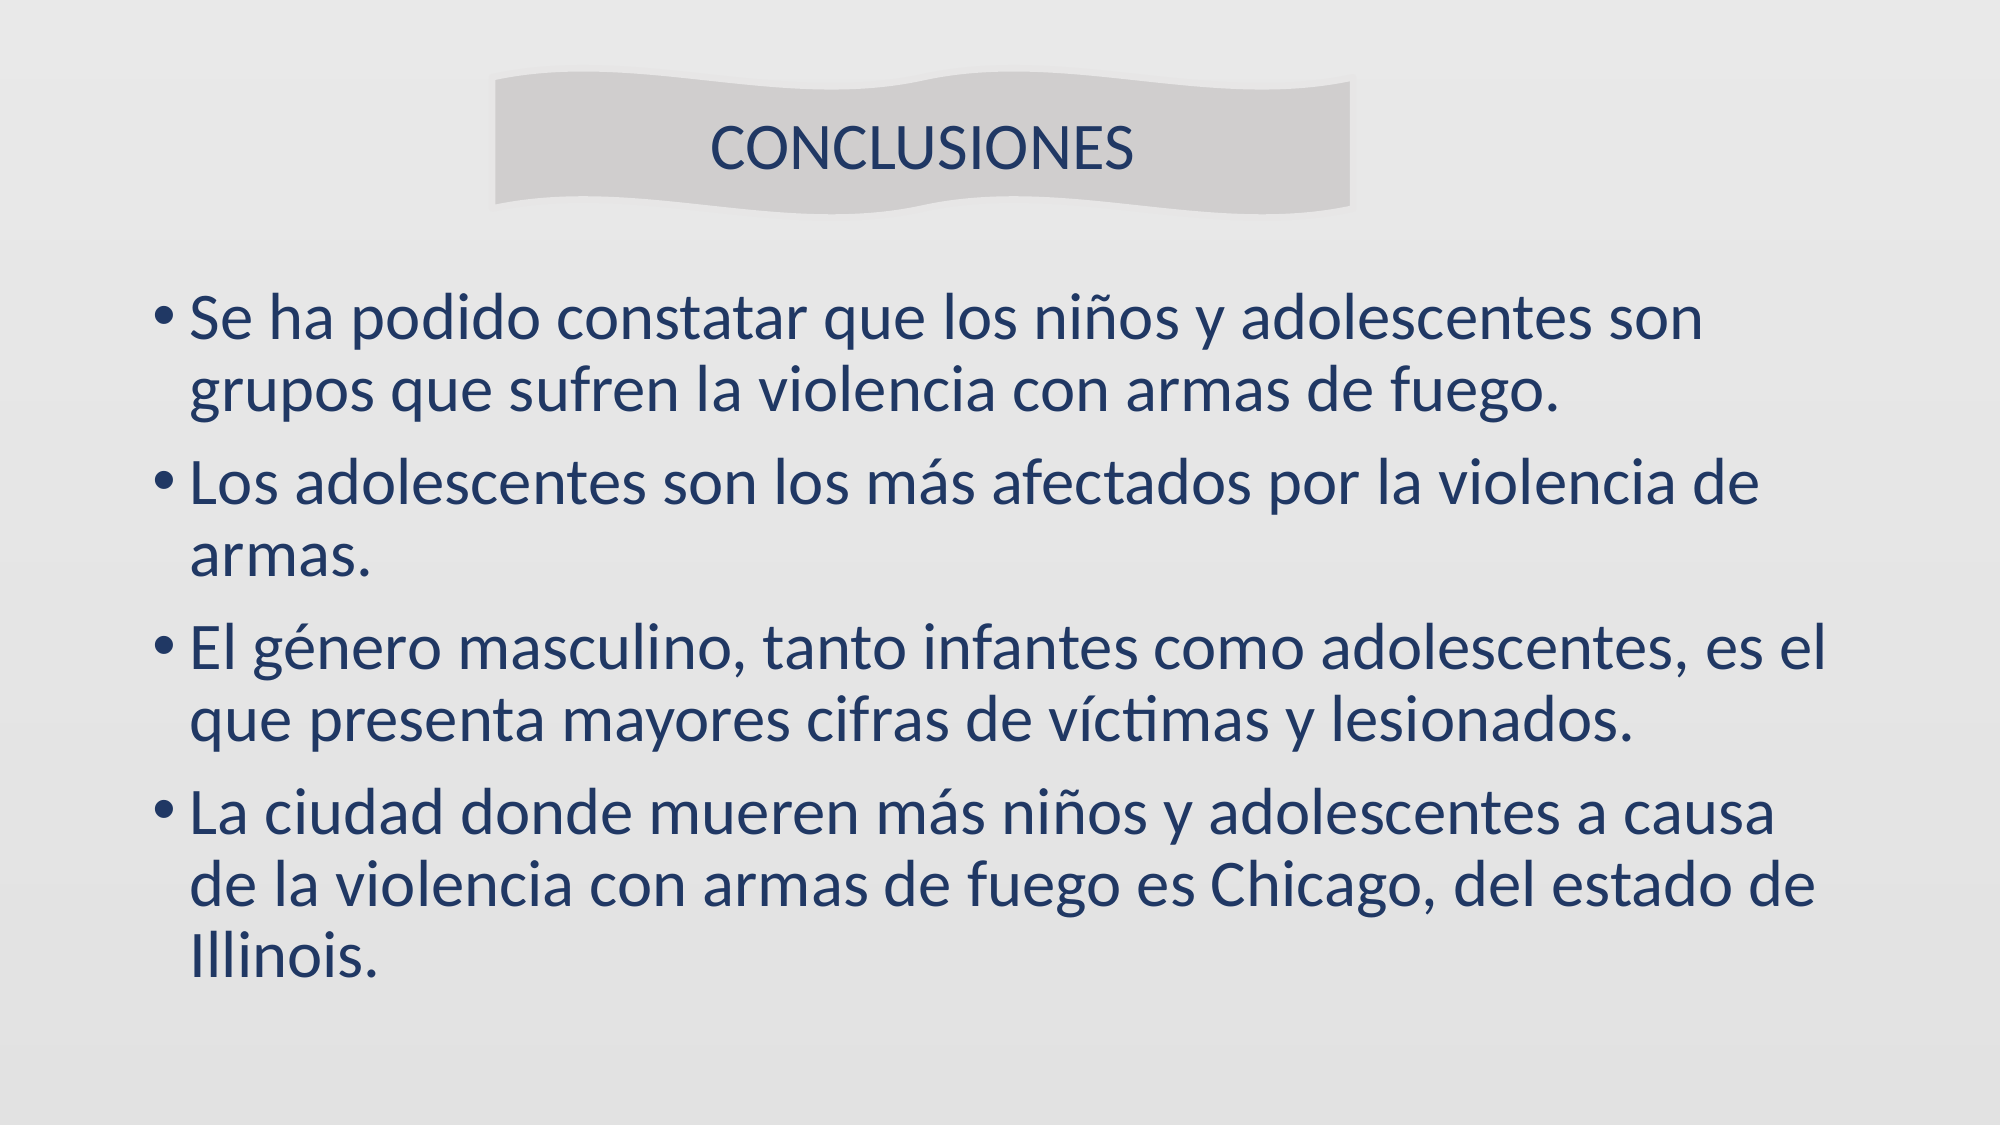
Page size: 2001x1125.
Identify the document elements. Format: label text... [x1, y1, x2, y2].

text_box CONCLUSIONES [488, 64, 1357, 221]
list Se ha podido constatar que los niños y adolescentes son grupos que sufren la violencia con armas de fuego. Los adolescentes son los más afectados por la violencia de armas. El género masculino, tanto infantes como adolescentes, es el que presenta mayores cifras de víctimas y lesionados. La ciudad donde mueren más niños y adolescentes a causa de la violencia con armas de fuego es Chicago, del estado de Illinois. [137, 275, 1863, 1014]
